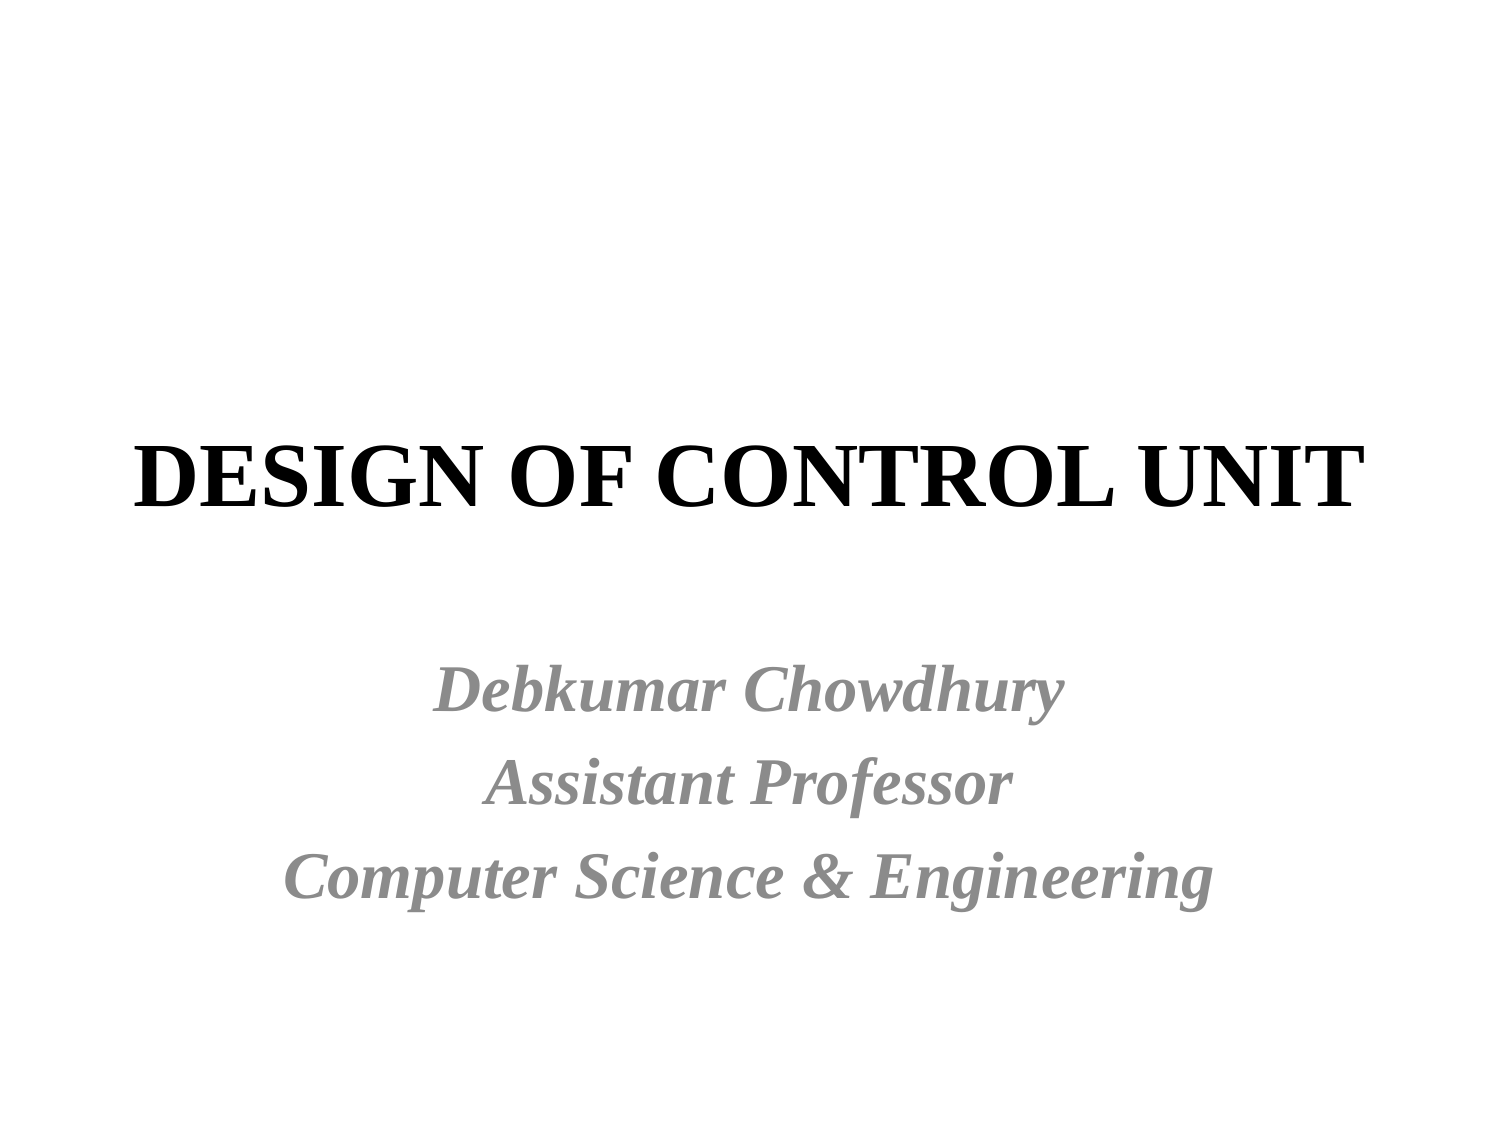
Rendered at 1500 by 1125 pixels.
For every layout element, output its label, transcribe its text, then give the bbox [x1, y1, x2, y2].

title DESIGN OF CONTROL UNIT [112, 349, 1388, 591]
subtitle Debkumar Chowdhury Assistant Professor Computer Science & Engineering [225, 637, 1275, 925]
